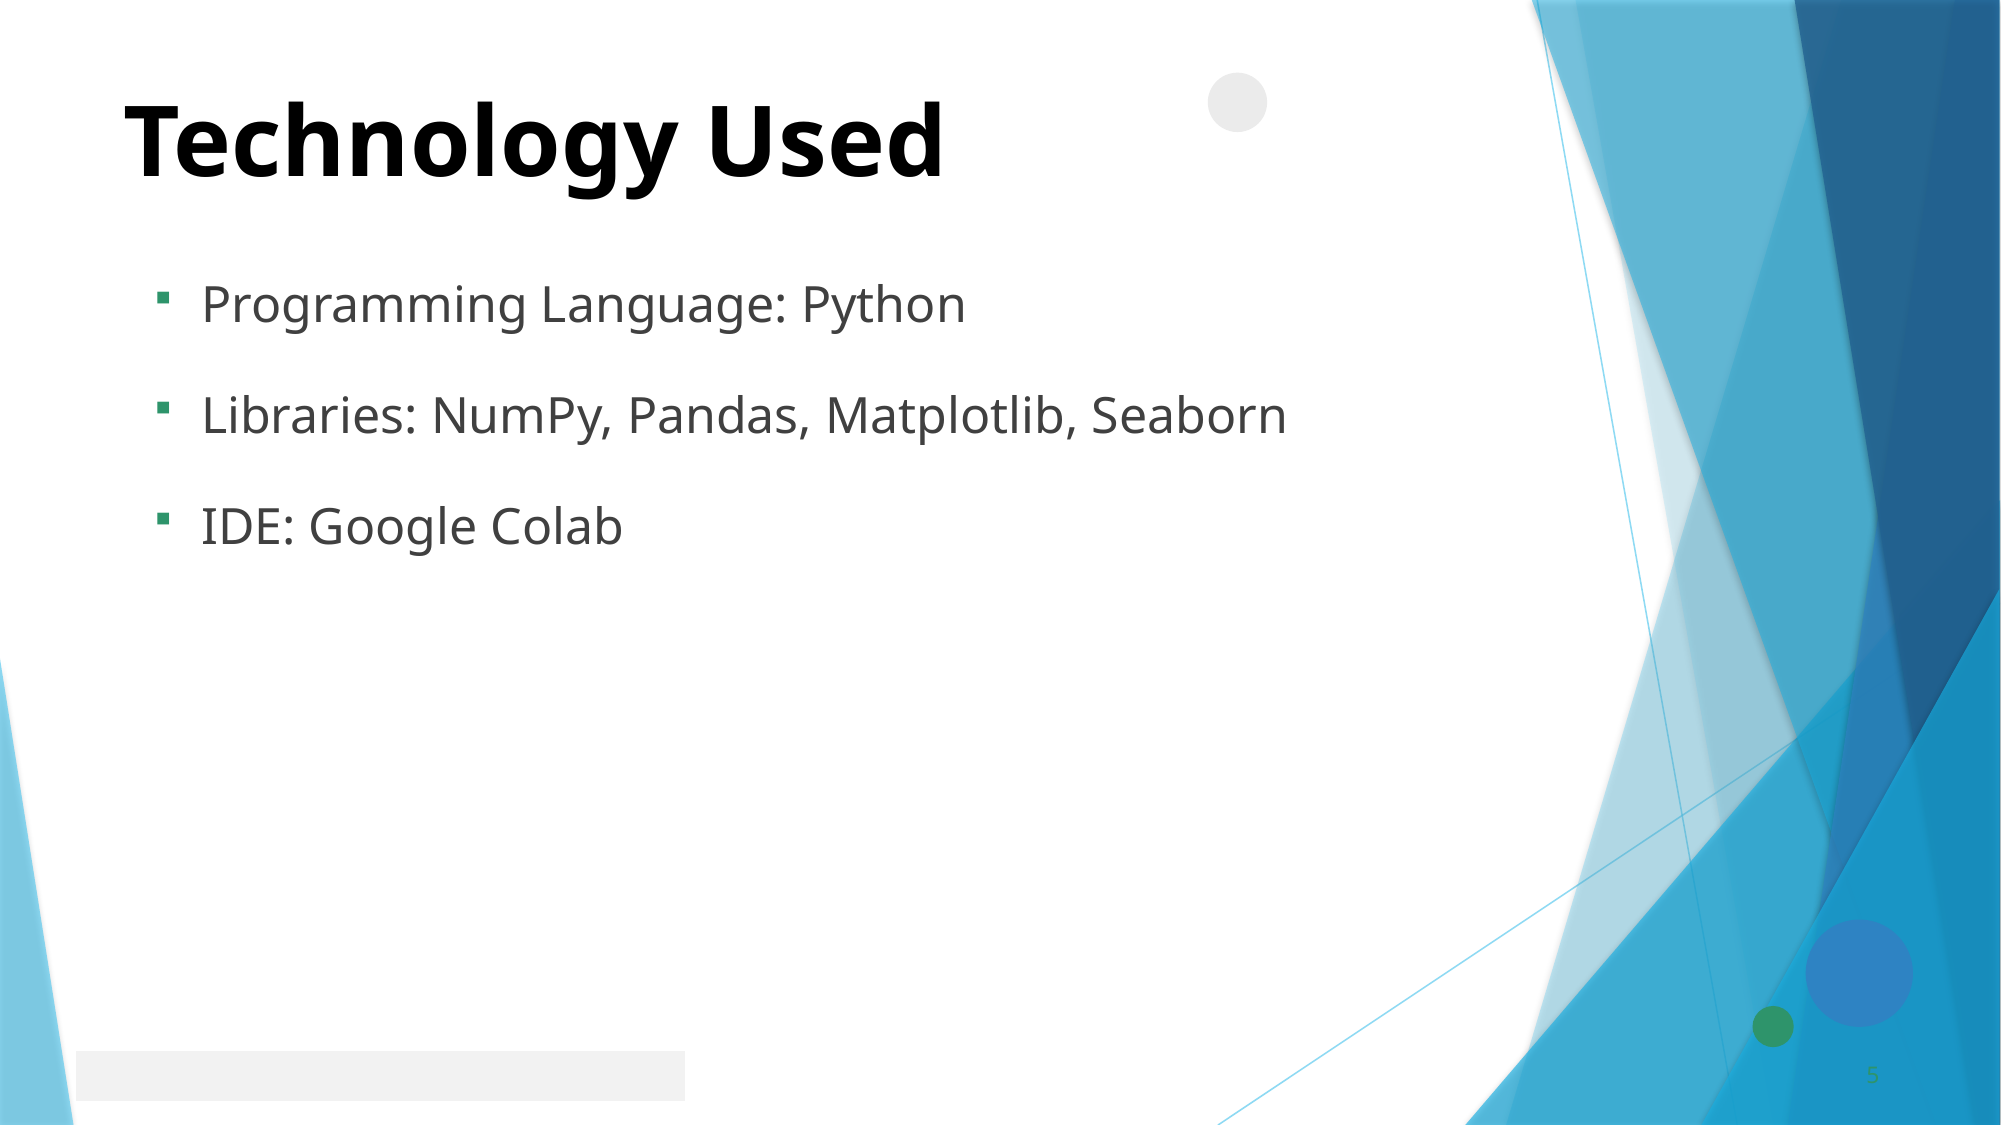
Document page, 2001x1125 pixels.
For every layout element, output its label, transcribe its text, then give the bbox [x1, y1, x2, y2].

picture [76, 1051, 686, 1101]
title Technology Used [108, 70, 979, 210]
list Programming Language: Python Libraries: NumPy, Pandas, Matplotlib, Seaborn IDE: Google Colab [64, 234, 1545, 1096]
